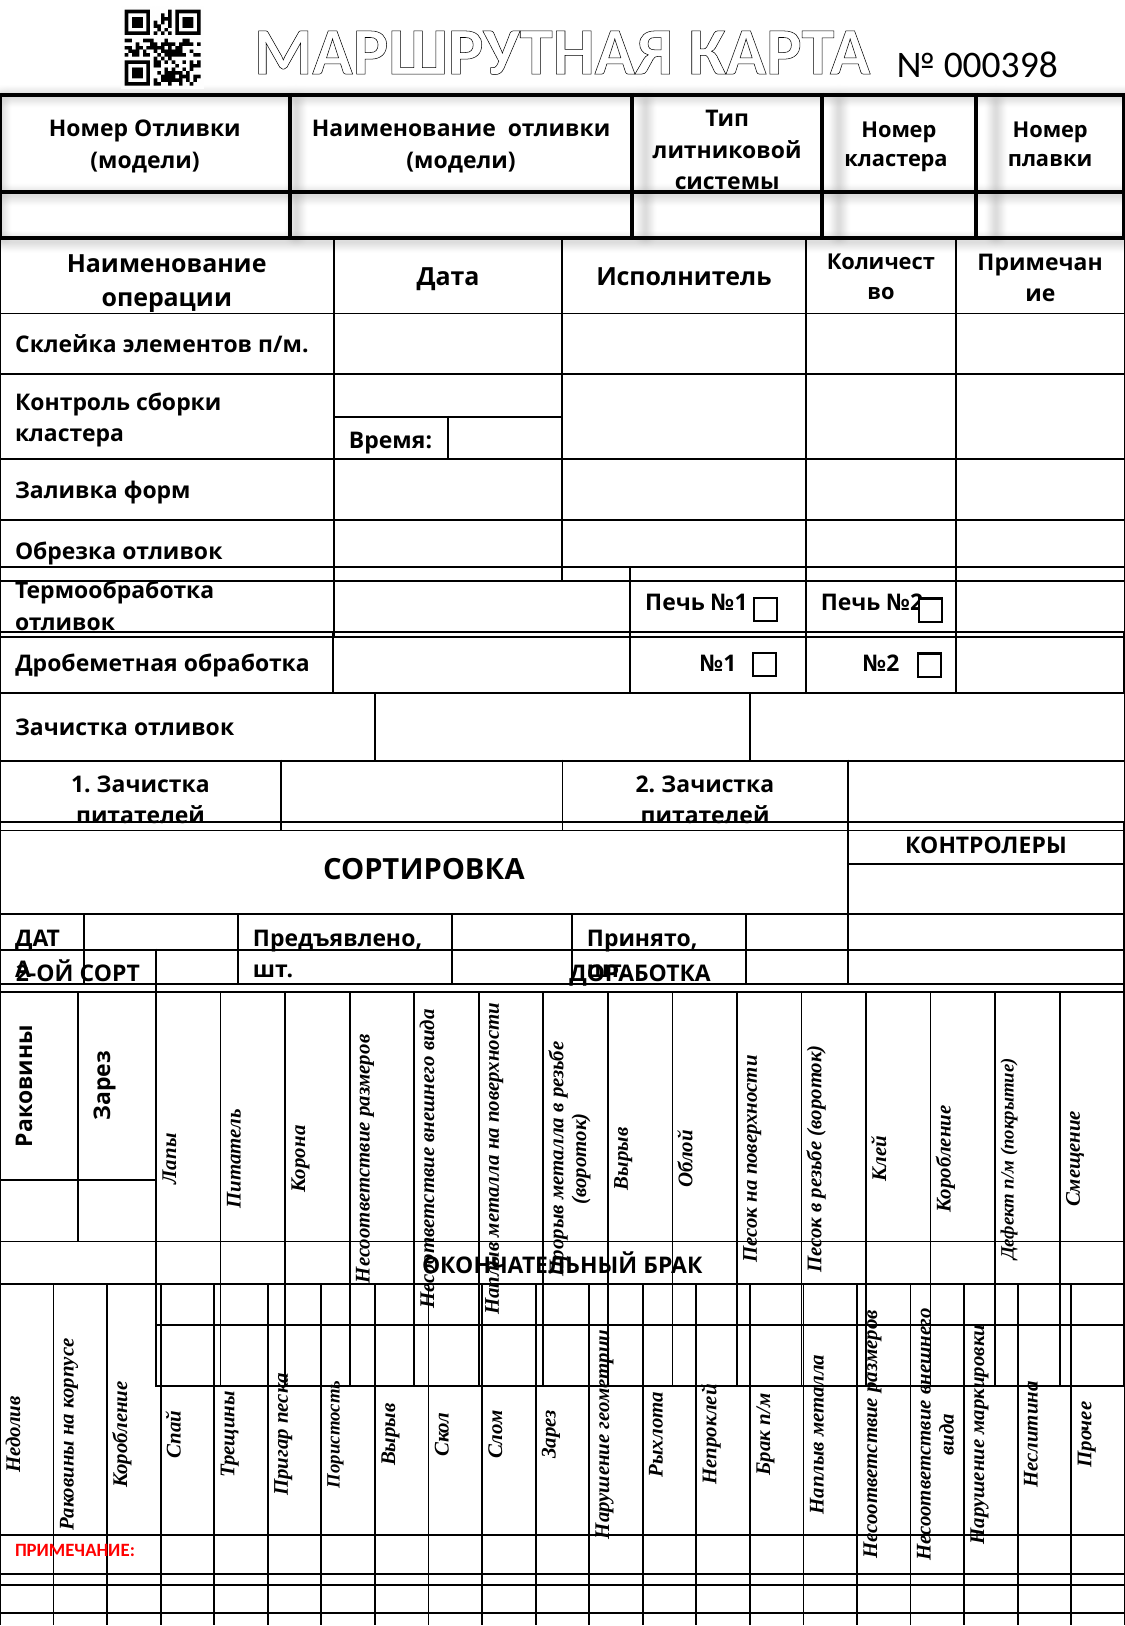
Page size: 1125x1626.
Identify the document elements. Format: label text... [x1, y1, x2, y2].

table_cell [108, 1614, 160, 1625]
table_cell Слом [483, 1285, 535, 1534]
table_header [751, 694, 1124, 760]
table_cell [849, 915, 1123, 983]
table_cell Контроль сборки кластера [1, 375, 333, 458]
table_cell Несоответствие внешнего вида [415, 993, 478, 1241]
table_cell Облой [673, 993, 736, 1241]
table_header Примечание [957, 239, 1124, 313]
table_header Дата [335, 239, 561, 313]
table_cell [751, 1614, 803, 1625]
table_cell Зарез [537, 1285, 588, 1534]
table_cell [2, 194, 288, 236]
table_cell Обрезка отливок [1, 521, 333, 566]
table_header Номер кластера [824, 97, 974, 190]
table_header Печь №2 [807, 568, 955, 631]
table_header 2. Зачистка питателей [563, 762, 847, 821]
table_header Тип литниковой системы [634, 97, 820, 190]
table_cell Заливка форм [1, 460, 333, 519]
table_header Номер плавки [978, 97, 1122, 190]
table_cell Прорыв металла в резьбе (вороток) [544, 993, 607, 1241]
table_header [849, 762, 1124, 821]
table_cell [697, 1614, 749, 1625]
table_header [282, 762, 562, 821]
table_cell Неслитина [1019, 1285, 1070, 1534]
table_header [334, 633, 629, 692]
table_cell Брак п/м [751, 1285, 803, 1534]
table_header [957, 568, 1124, 631]
table_header [335, 568, 629, 631]
table_cell [453, 915, 571, 983]
table_cell [1, 1575, 1124, 1612]
table_header Количество [807, 239, 955, 313]
table_cell Песок на поверхности [738, 993, 801, 1241]
table_cell Зарез [79, 993, 155, 1179]
table_cell [849, 865, 1123, 913]
table_cell [563, 375, 805, 458]
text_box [752, 597, 943, 678]
table_cell Питатель [221, 993, 284, 1241]
table_cell Скол [429, 1285, 481, 1534]
table_cell Трещины [215, 1285, 267, 1534]
table_cell [858, 1614, 910, 1625]
table_header №1 [631, 633, 805, 692]
table_cell Время: [335, 418, 447, 458]
table_header [957, 633, 1123, 692]
table_header 1. Зачистка питателей [1, 762, 280, 821]
table_cell [537, 1614, 588, 1625]
table_cell [215, 1614, 267, 1625]
table_cell [563, 460, 805, 519]
table_cell [269, 1614, 320, 1625]
picture [121, 6, 204, 89]
table_cell [335, 375, 561, 416]
text_box МАРШРУТНАЯ КАРТА [238, 0, 886, 87]
table_header Наименование отливки (модели) [292, 97, 630, 190]
table_cell Рыхлота [644, 1285, 695, 1534]
table_cell Нарушение геометрии [590, 1285, 642, 1534]
table_cell [804, 1614, 856, 1625]
table_cell [563, 314, 805, 373]
table_header Наименование операции [1, 239, 333, 313]
table_cell Несоответствие размеров [351, 993, 413, 1241]
table_header Печь №1 [631, 568, 805, 631]
table_cell [965, 1614, 1017, 1625]
table_cell [335, 521, 561, 566]
text_box № 000398 [881, 32, 1073, 93]
table_header ПРИМЕЧАНИЕ: [1, 1536, 1124, 1573]
table_cell [1019, 1614, 1070, 1625]
table_cell [911, 1614, 963, 1625]
table_cell [978, 194, 1122, 236]
table_cell [54, 1614, 106, 1625]
table_cell [79, 1181, 155, 1241]
table_cell [807, 314, 955, 373]
table_header Термообработка отливок [1, 568, 333, 631]
table_cell [1072, 1614, 1124, 1625]
table_header [376, 694, 749, 760]
table_cell Непроклей [697, 1285, 749, 1534]
table_cell [644, 1614, 695, 1625]
table_cell Смещение [1061, 993, 1123, 1241]
table_cell Песок в резьбе (вороток) [802, 993, 865, 1241]
table_cell [563, 521, 805, 566]
table_cell [590, 1614, 642, 1625]
table_cell [322, 1614, 374, 1625]
table_header Исполнитель [563, 239, 805, 313]
table_header Зачистка отливок [1, 694, 374, 760]
table_cell [335, 314, 561, 373]
table_cell [957, 314, 1124, 373]
table_cell Вырыв [376, 1285, 428, 1534]
table_cell [1, 1181, 77, 1241]
table_header ДОРАБОТКА [157, 985, 1123, 991]
table_cell [162, 1614, 213, 1625]
table_cell Раковины [1, 993, 77, 1179]
table_cell Наплыв металла [804, 1285, 856, 1534]
table_cell Коробление [108, 1285, 160, 1534]
table_cell [634, 194, 820, 236]
table_cell [1, 1614, 53, 1625]
table_cell ДАТА [1, 915, 83, 983]
table_cell Несоответствие внешнего вида [911, 1285, 963, 1534]
table_header Номер Отливки (модели) [2, 97, 288, 190]
table_cell [376, 1614, 428, 1625]
table_cell Недолив [1, 1285, 53, 1534]
table_cell Наплыв металла на поверхности [480, 993, 542, 1241]
table_cell Раковины на корпусе [54, 1285, 106, 1534]
table_cell [807, 375, 955, 458]
table_cell Нарушение маркировки [965, 1285, 1017, 1534]
table_cell Пористость [322, 1285, 374, 1534]
table_cell Корона [286, 993, 349, 1241]
table_cell Принято, шт. [573, 915, 745, 983]
table_cell [824, 194, 974, 236]
table_cell Предъявлено, шт. [239, 915, 451, 983]
table_cell [292, 194, 630, 236]
table_cell Вырыв [609, 993, 672, 1241]
table_cell [957, 375, 1124, 458]
table_header №2 [807, 633, 955, 692]
table_cell [957, 460, 1124, 519]
table_cell [807, 521, 955, 566]
table_cell [807, 460, 955, 519]
table_cell [957, 521, 1124, 566]
table_cell Склейка элементов п/м. [1, 314, 333, 373]
table_cell [429, 1614, 481, 1625]
table_cell Дефект п/м (покрытие) [996, 993, 1059, 1241]
table_cell [449, 418, 561, 458]
table_header СОРТИРОВКА [1, 823, 847, 913]
table_cell Клей [867, 993, 930, 1241]
table_cell Прочее [1072, 1285, 1124, 1534]
table_cell Несоответствие размеров [858, 1285, 910, 1534]
table_cell [483, 1614, 535, 1625]
table_cell [335, 460, 561, 519]
table_cell Коробление [931, 993, 994, 1241]
table_cell Лапы [157, 993, 220, 1241]
table_header ОКОНЧАТЕЛЬНЫЙ БРАК [1, 1242, 1124, 1283]
table_header КОНТРОЛЕРЫ [849, 823, 1123, 863]
table_header 2-ОЙ СОРТ [1, 985, 155, 991]
table_cell Пригар песка [269, 1285, 320, 1534]
table_header Дробеметная обработка [1, 633, 332, 692]
table_cell [85, 915, 237, 983]
table_cell [747, 915, 847, 983]
table_cell Спай [162, 1285, 213, 1534]
